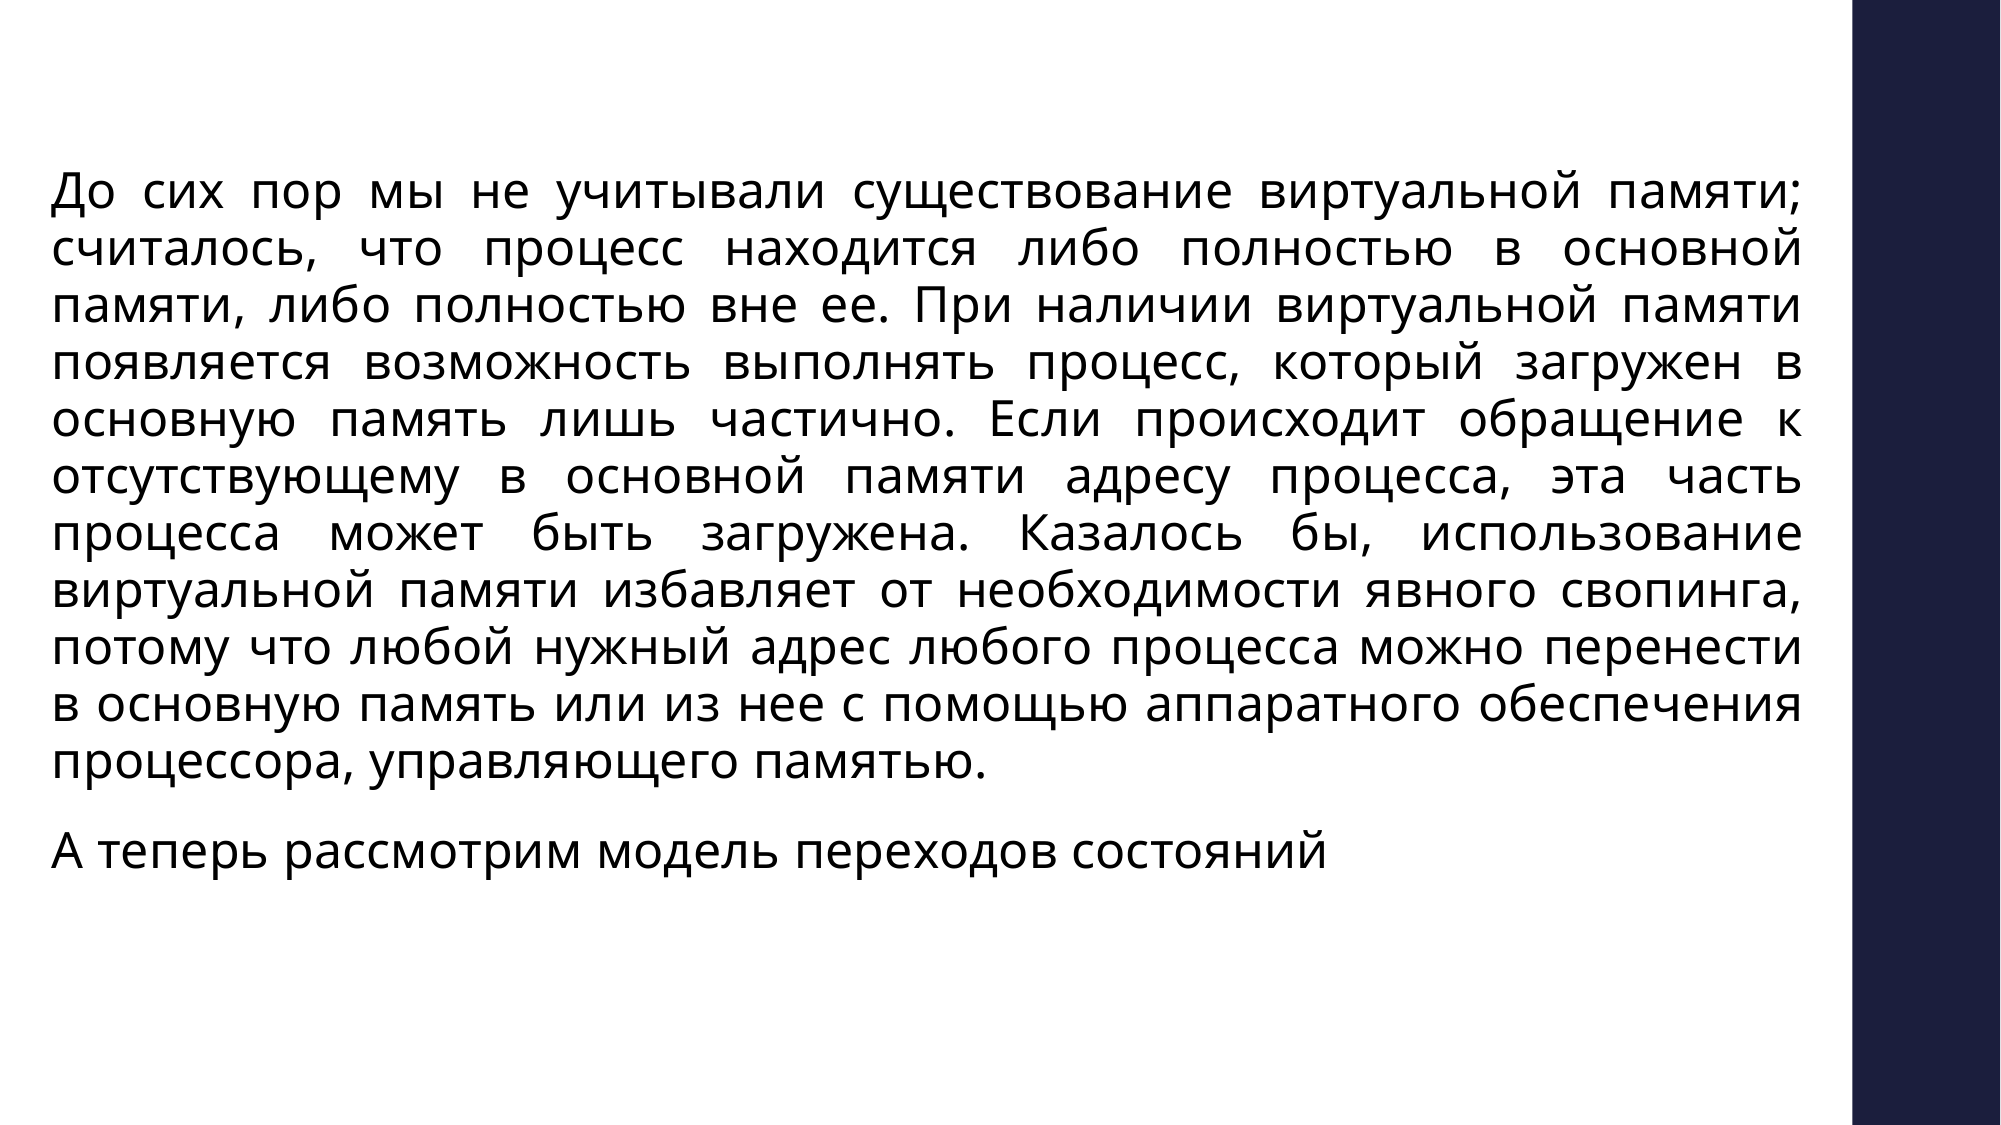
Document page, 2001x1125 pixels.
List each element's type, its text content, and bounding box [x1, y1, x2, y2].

list До сих пор мы не учитывали существование виртуальной памяти; считалось, что процесс находится либо полностью в основной памяти, либо полностью вне ее. При наличии виртуальной памяти появляется возможность выполнять процесс, который загружен в основную память лишь частично. Если происходит обращение к отсутствующему в основной памяти адресу процесса, эта часть процесса может быть загружена. Казалось бы, использование виртуальной памяти избавляет от необходимости явного свопинга, потому что любой нужный адрес любого процесса можно перенести в основную память или из нее с помощью аппаратного обеспечения процессора, управляющего памятью. А теперь рассмотрим модель переходов состояний [36, 155, 1821, 912]
